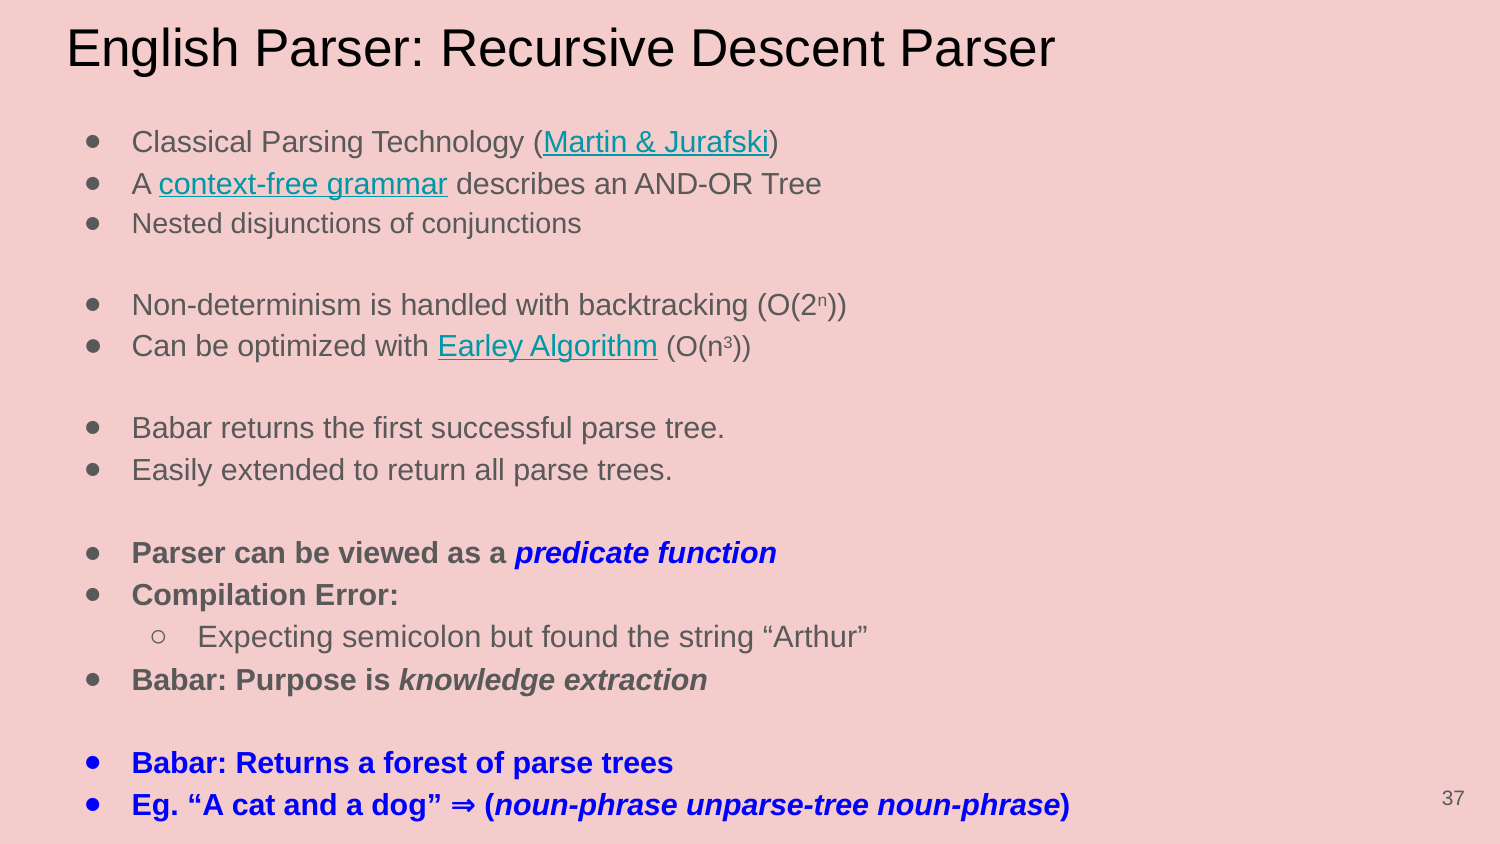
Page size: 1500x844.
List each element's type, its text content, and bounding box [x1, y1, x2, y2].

slide_number ‹#› [1389, 764, 1480, 830]
title English Parser: Recursive Descent Parser [51, 0, 1449, 92]
list Classical Parsing Technology (Martin & Jurafski) A context-free grammar describes an AND-OR Tree Nested disjunctions of conjunctions Non-determinism is handled with backtracking (O(2n)) Can be optimized with Earley Algorithm (O(n3)) Babar returns the first successful parse tree. Easily extended to return all parse trees. Parser can be viewed as a predicate function Compilation Error: Expecting semicolon but found the string “Arthur” Babar: Purpose is knowledge extraction Babar: Returns a forest of parse trees Eg. “A cat and a dog” ⇒ (noun-phrase unparse-tree noun-phrase) [51, 101, 1449, 844]
